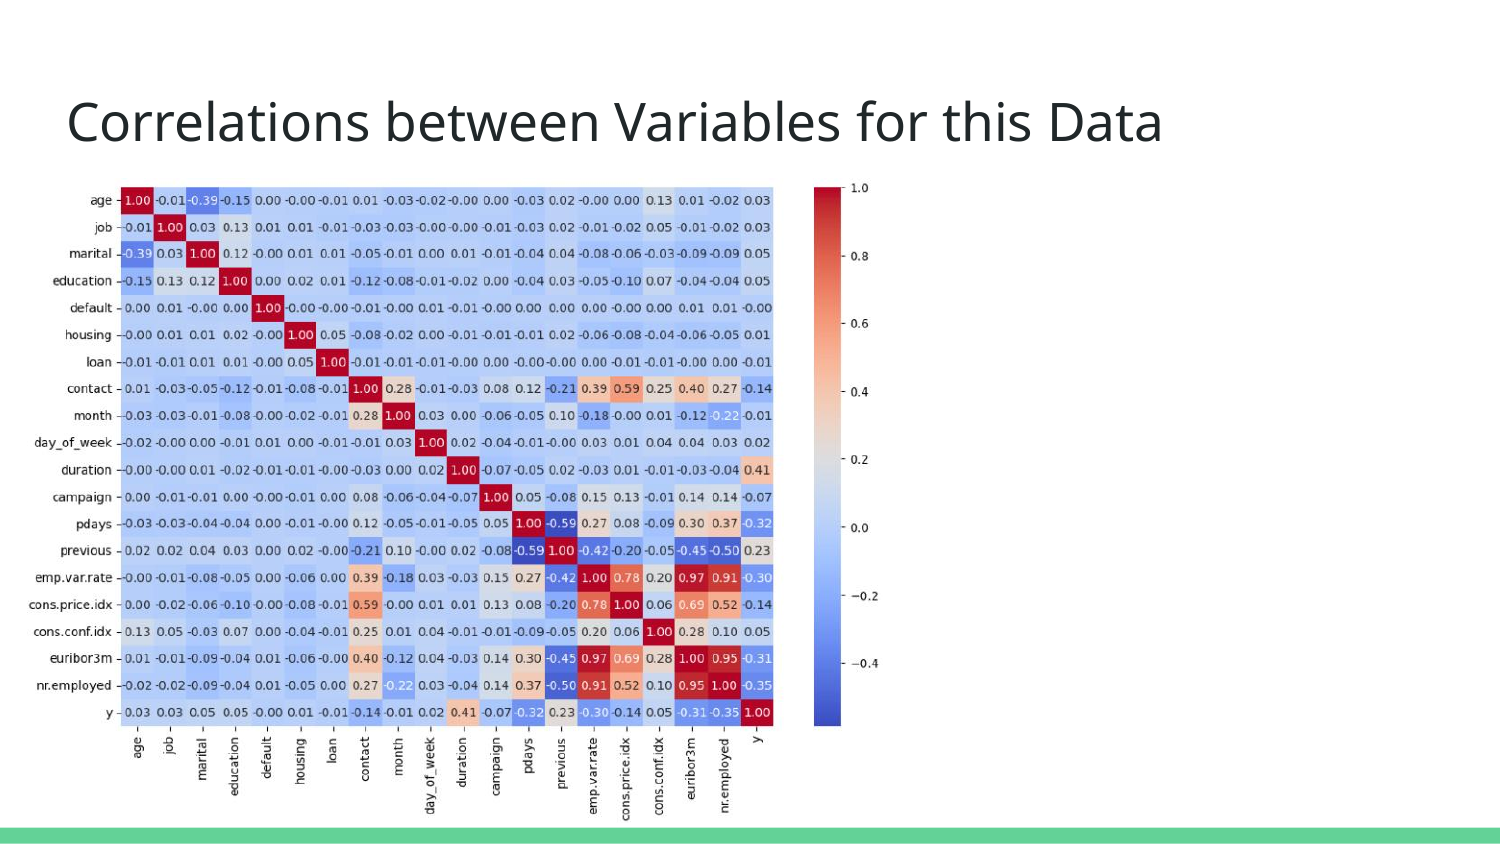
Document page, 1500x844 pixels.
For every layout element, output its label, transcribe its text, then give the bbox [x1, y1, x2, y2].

title Correlations between Variables for this Data [51, 72, 1449, 167]
picture [27, 178, 883, 824]
